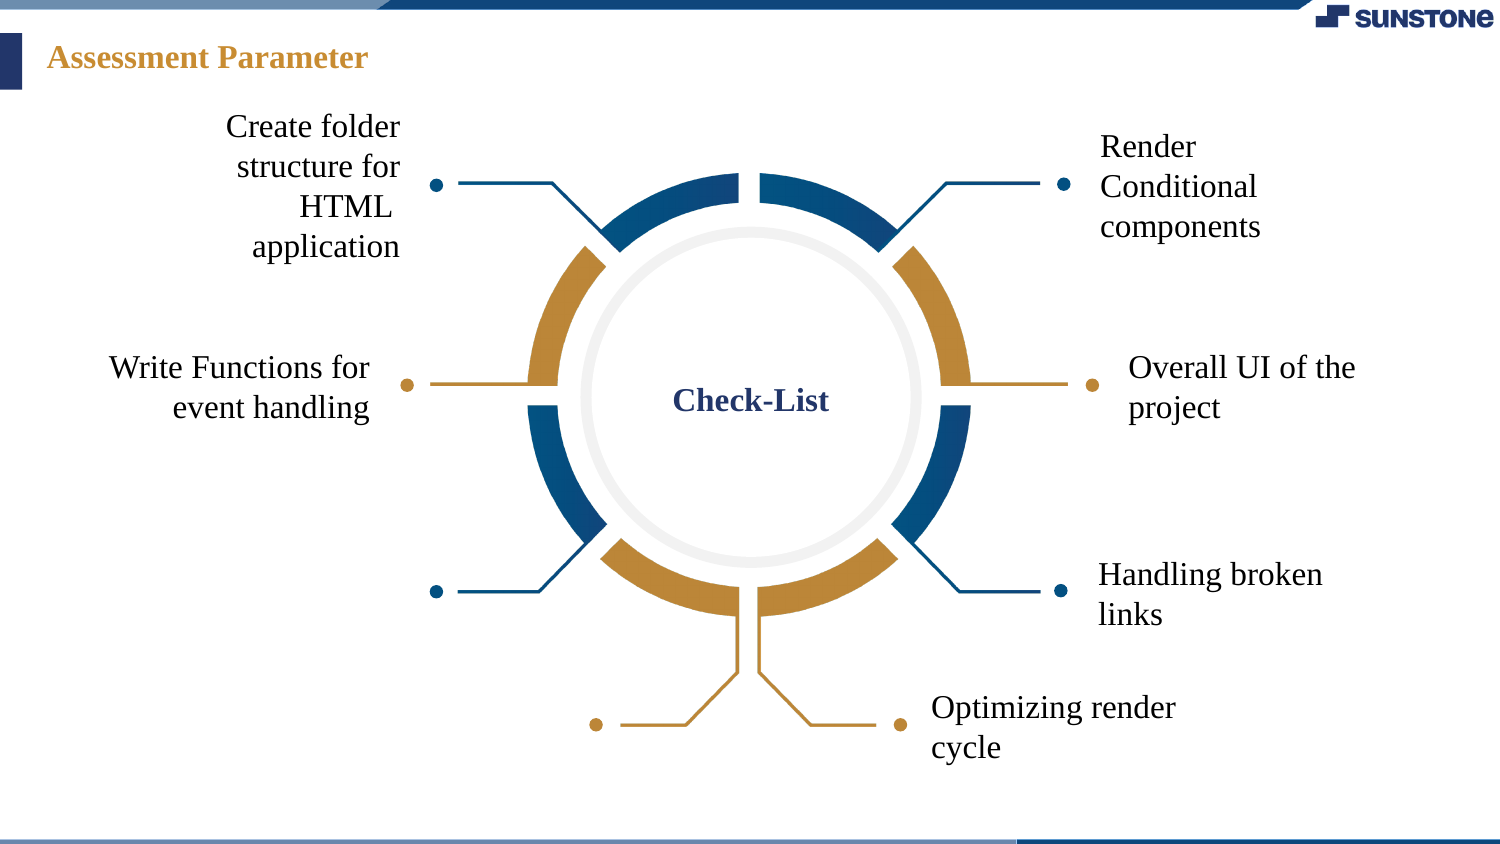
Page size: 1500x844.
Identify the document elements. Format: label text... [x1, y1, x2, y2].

list Write Functions for event handling [52, 359, 386, 412]
list Overall UI of the project [1113, 358, 1395, 412]
text_box Assessment Parameter [31, 20, 545, 91]
list Create folder structure for HTML application [134, 157, 416, 211]
list Optimizing render cycle [916, 698, 1198, 752]
list Render Conditional components [1085, 157, 1367, 211]
list Handling broken links [1083, 565, 1365, 619]
list Check-List [610, 371, 892, 424]
picture [0, 0, 1500, 844]
